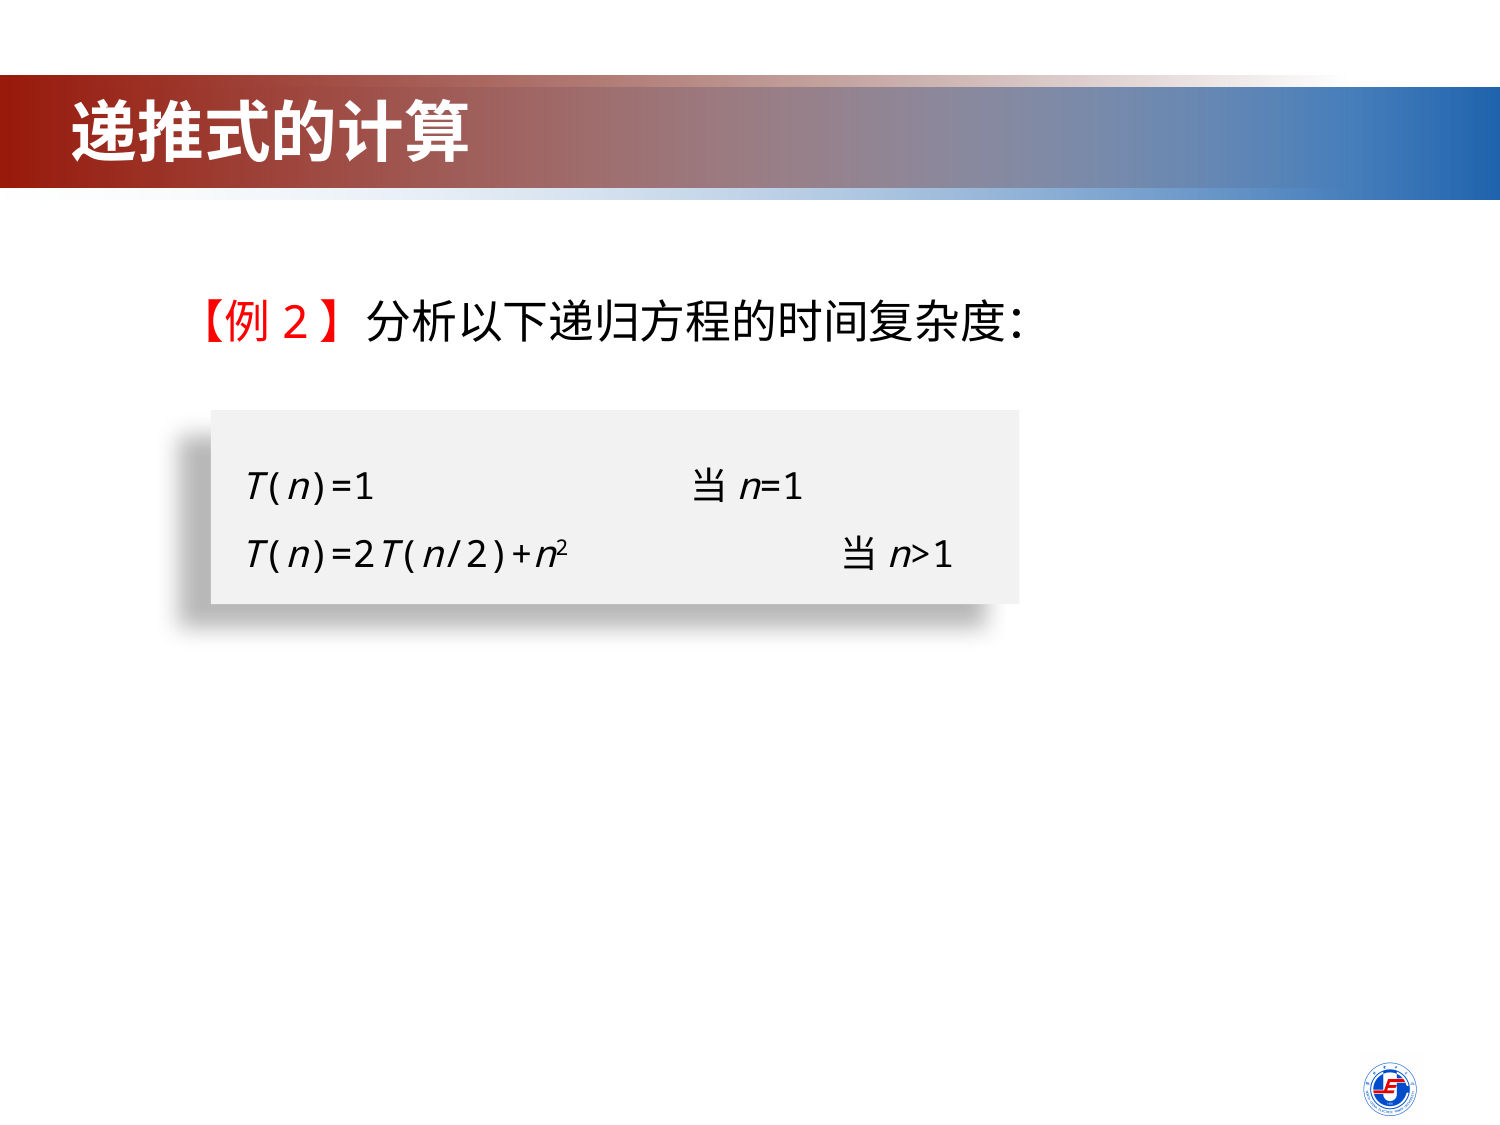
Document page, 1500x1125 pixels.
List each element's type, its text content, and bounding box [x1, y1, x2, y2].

text_box 递推式的计算 [24, 82, 1225, 178]
text_box T(n)=1 当n=1 T(n)=2T(n/2)+n2 当n>1 [210, 410, 1020, 605]
text_box 【例2】分析以下递归方程的时间复杂度： [164, 257, 1213, 355]
picture [1359, 1054, 1425, 1125]
